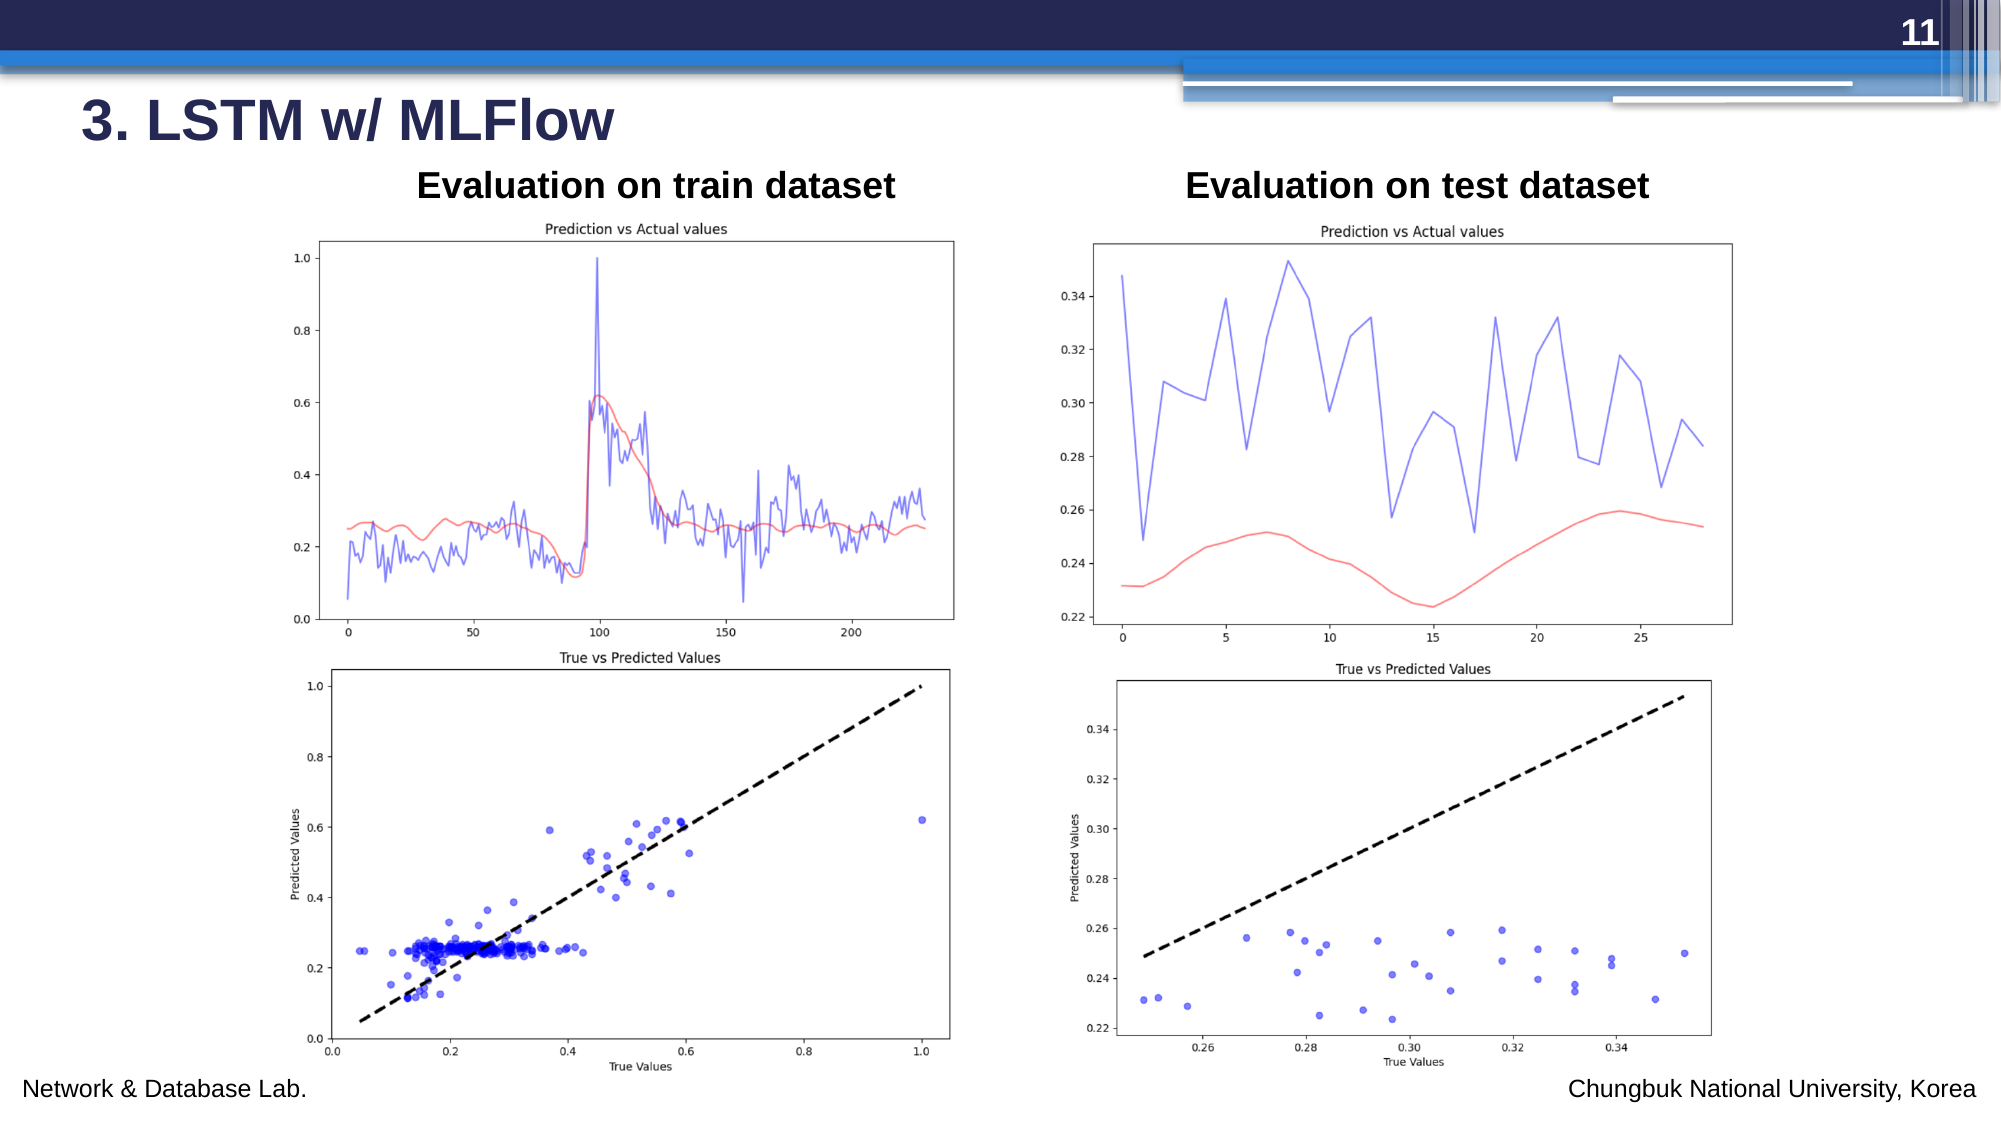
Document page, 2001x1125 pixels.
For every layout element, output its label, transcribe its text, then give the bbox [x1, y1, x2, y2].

text_box Evaluation on test dataset [1170, 153, 1666, 213]
text_box Evaluation on train dataset [401, 153, 912, 210]
picture [1058, 216, 1738, 646]
picture [270, 212, 963, 1077]
slide_number 11 [1788, 0, 1955, 61]
picture [1058, 650, 1724, 1075]
title 3. LSTM w/ MLFlow [66, 73, 1924, 161]
